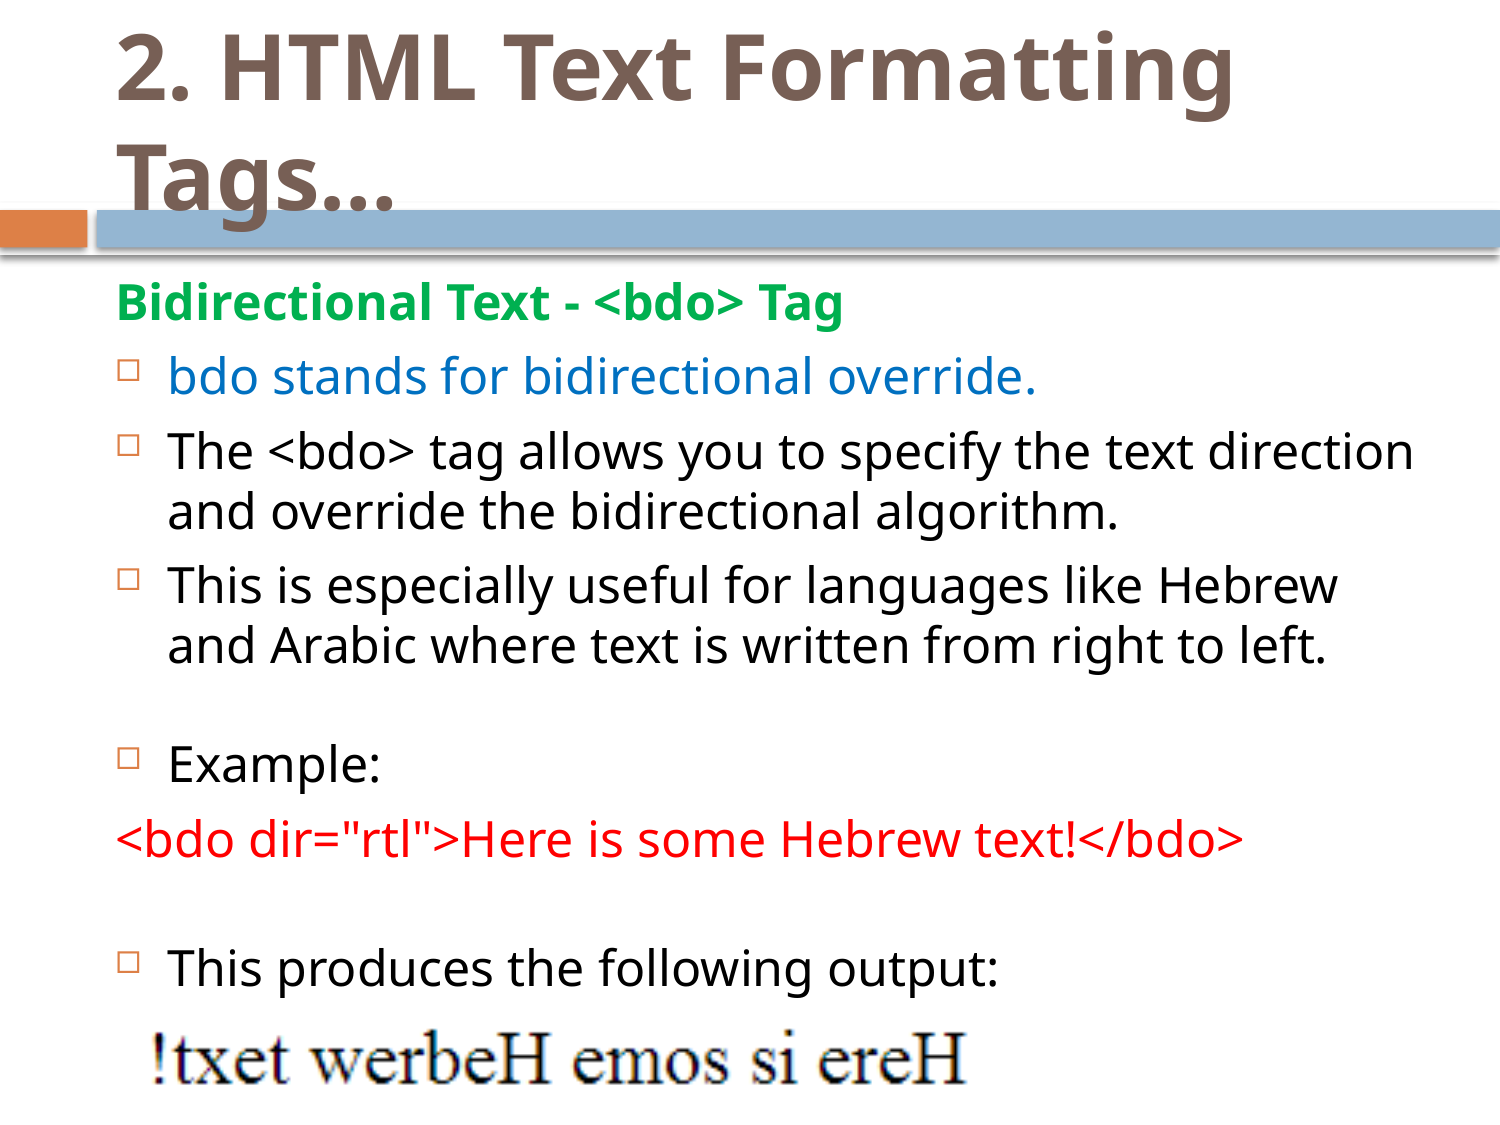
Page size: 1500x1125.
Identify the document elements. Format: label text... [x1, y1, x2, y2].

list Bidirectional Text - <bdo> Tag bdo stands for bidirectional override. The <bdo> tag allows you to specify the text direction and override the bidirectional algorithm. This is especially useful for languages like Hebrew and Arabic where text is written from right to left. Example: <bdo dir="rtl">Here is some Hebrew text!</bdo> This produces the following output: [100, 262, 1438, 1025]
picture [124, 1017, 1038, 1088]
title 2. HTML Text Formatting Tags… [100, 37, 1438, 200]
